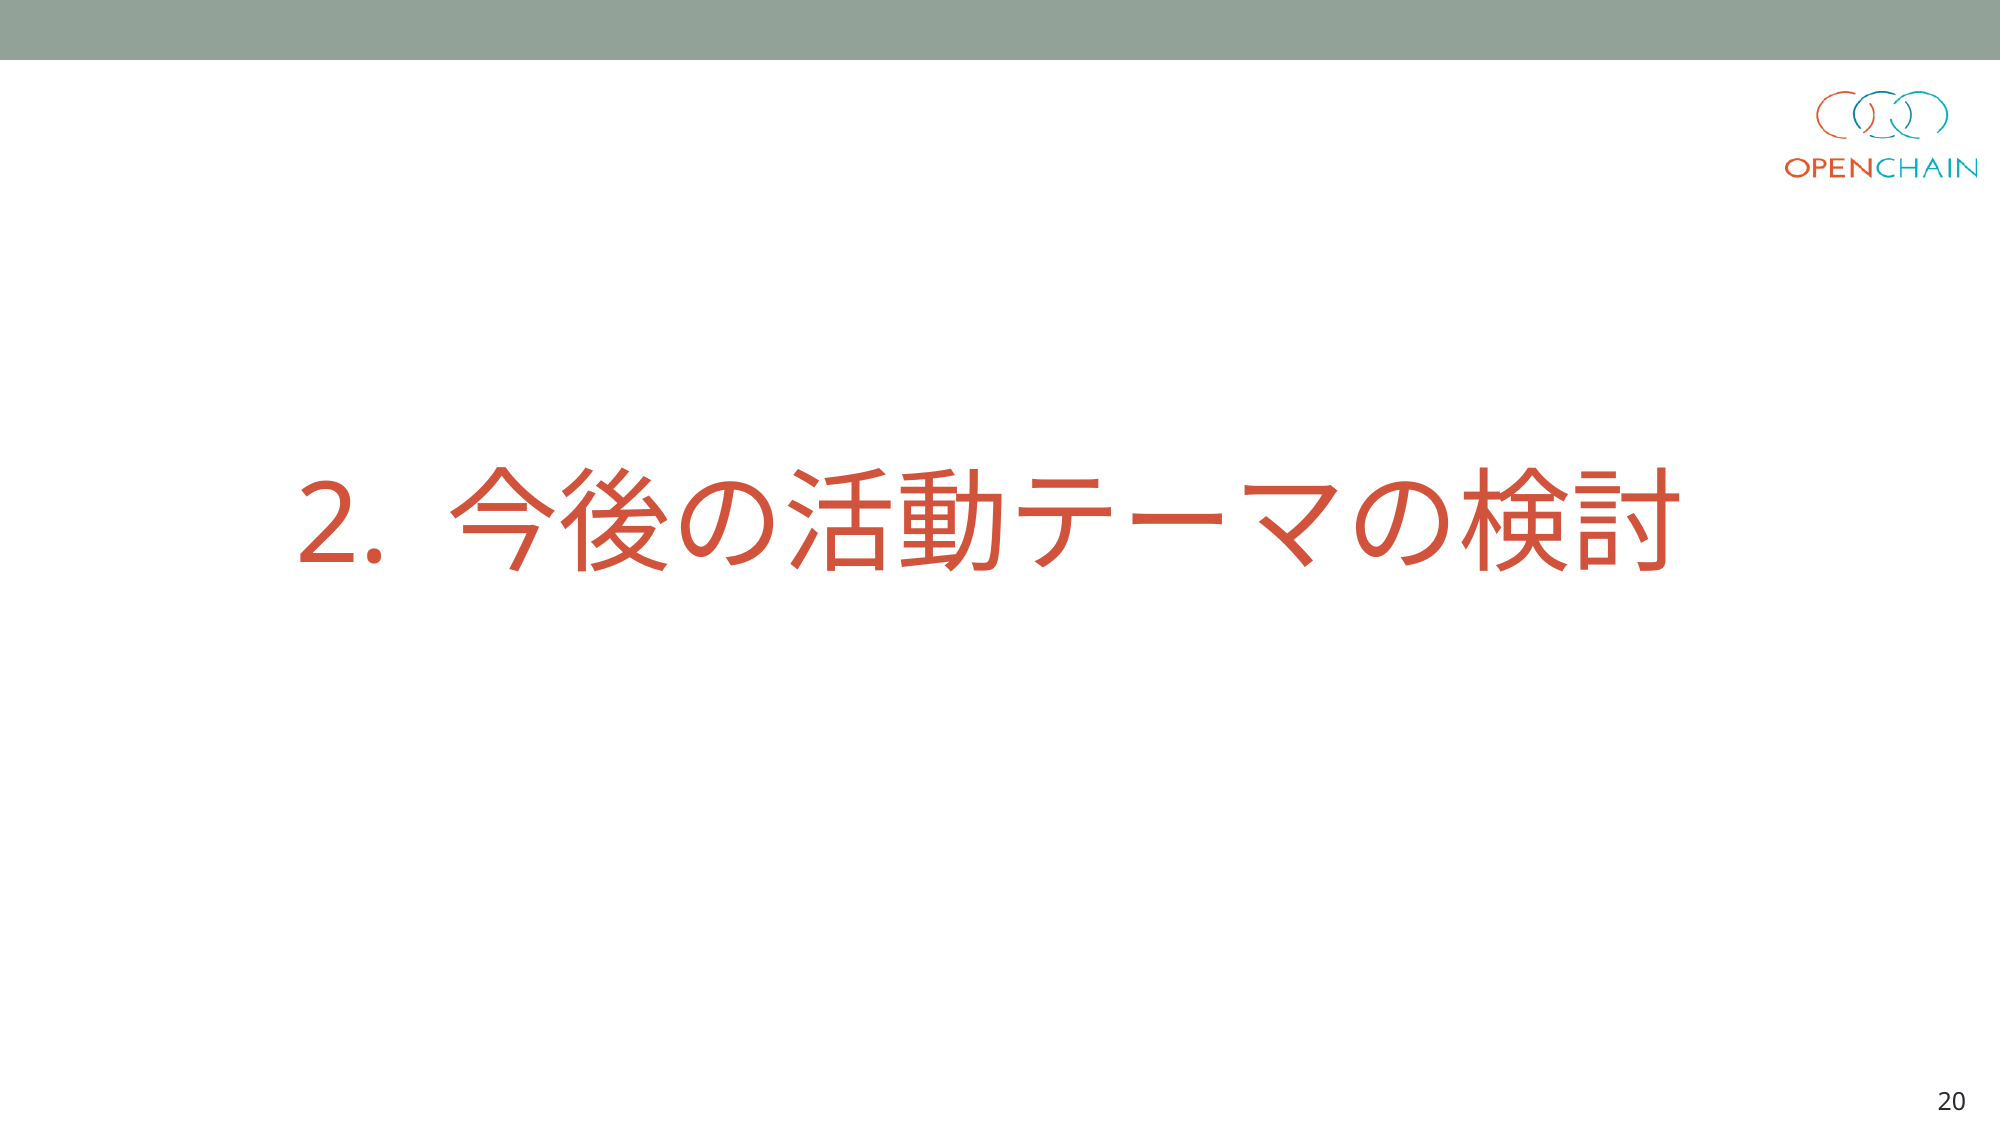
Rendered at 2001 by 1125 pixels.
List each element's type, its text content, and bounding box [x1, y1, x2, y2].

title 2. 今後の活動テーマの検討 [280, 385, 1718, 650]
picture [1785, 91, 1977, 178]
slide_number 20 [1922, 1075, 2000, 1125]
